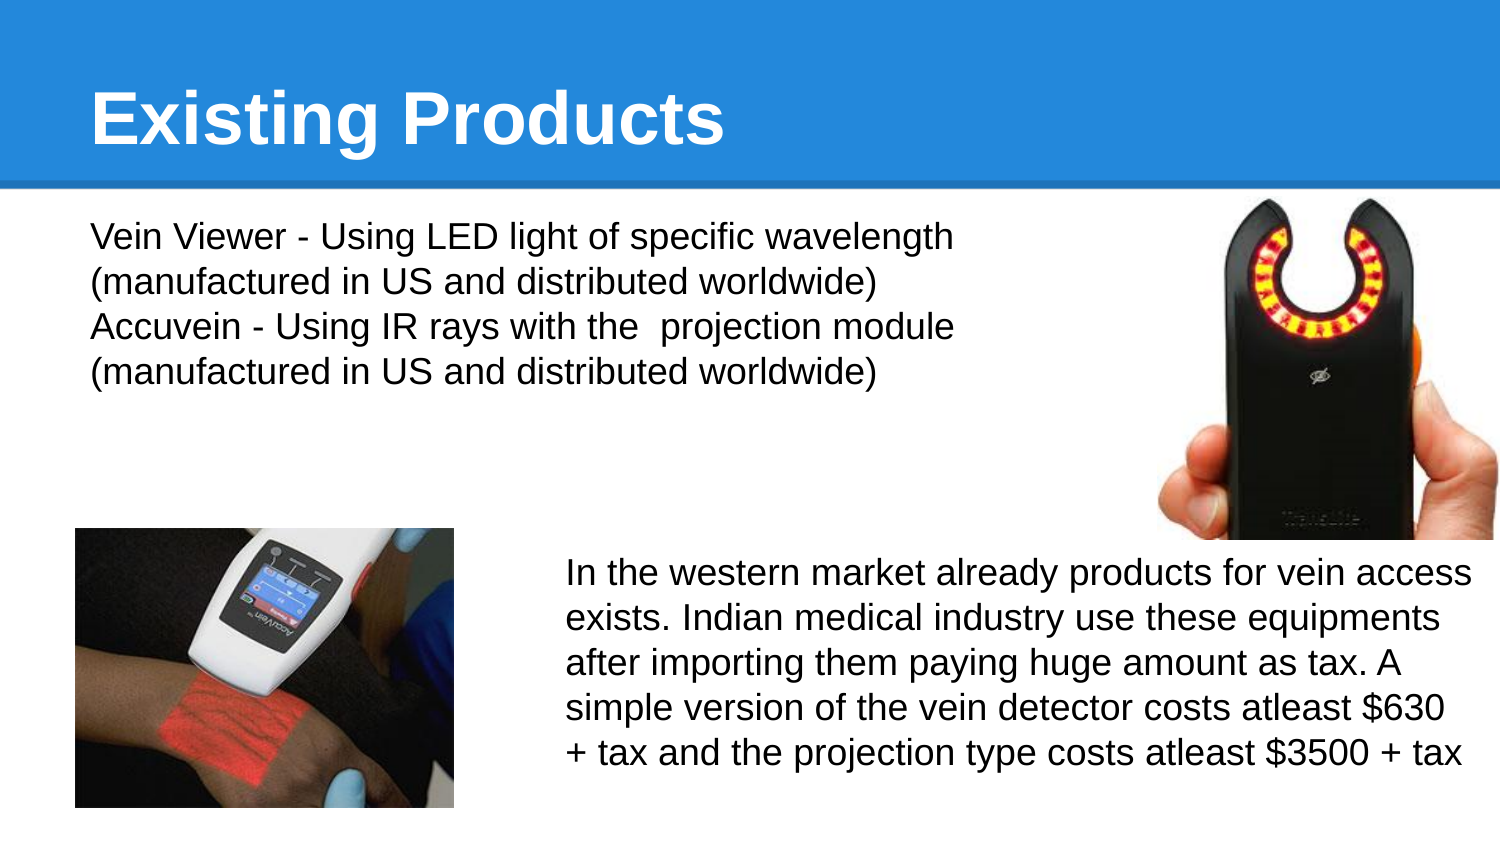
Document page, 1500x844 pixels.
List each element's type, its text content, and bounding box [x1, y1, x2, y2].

picture [74, 527, 454, 809]
picture [1157, 196, 1500, 540]
title Existing Products [75, 33, 1425, 175]
list Vein Viewer - Using LED light of specific wavelength (manufactured in US and distributed worldwide) Accuvein - Using IR rays with the projection module (manufactured in US and distributed worldwide) [75, 196, 1156, 511]
text_box In the western market already products for vein access exists. Indian medical industry use these equipments after importing them paying huge amount as tax. A simple version of the vein detector costs atleast $630 + tax and the projection type costs atleast $3500 + tax [550, 532, 1489, 788]
